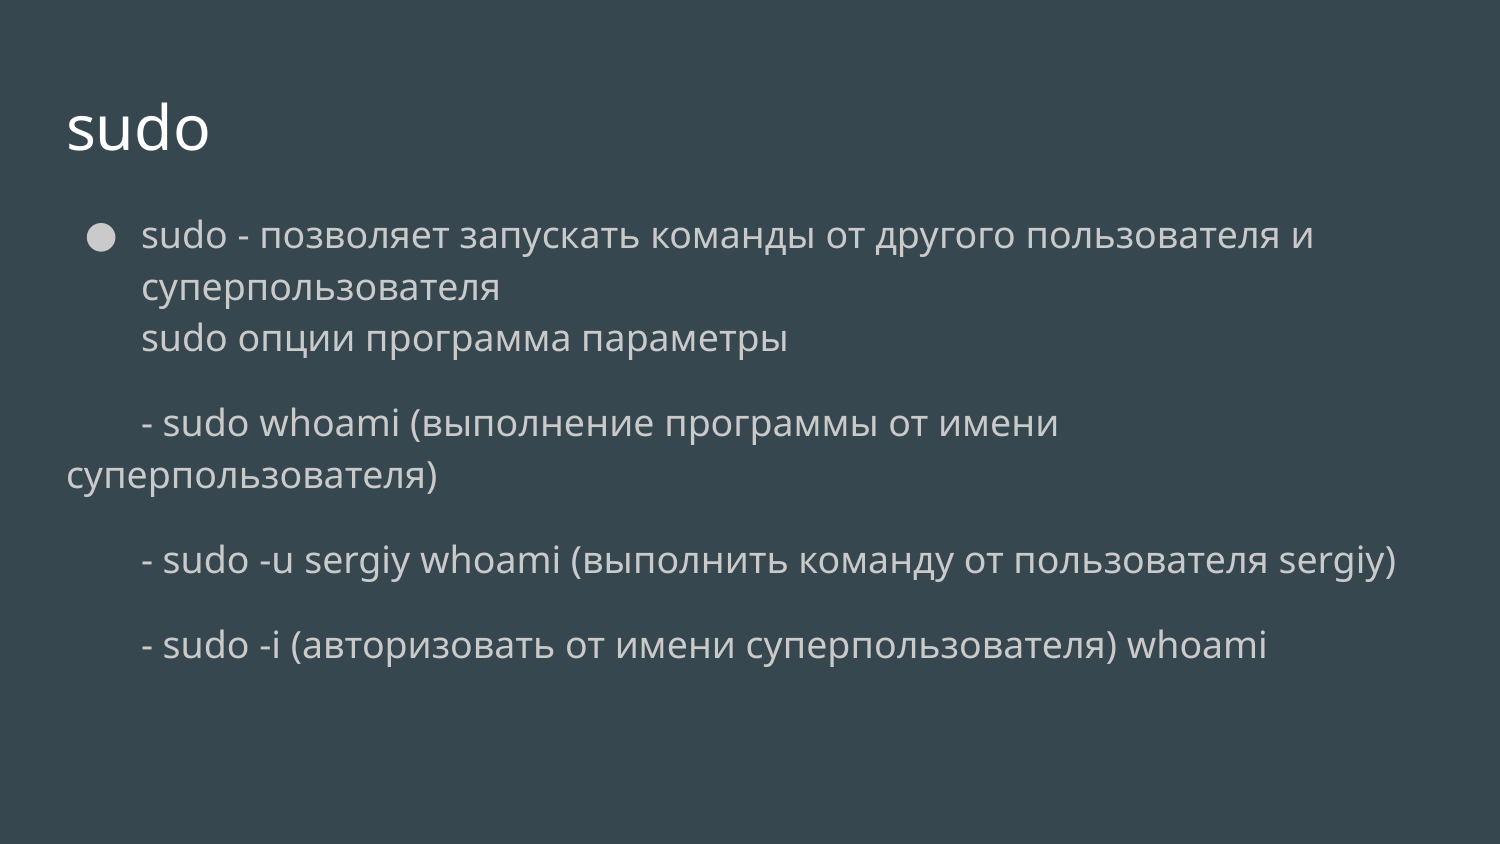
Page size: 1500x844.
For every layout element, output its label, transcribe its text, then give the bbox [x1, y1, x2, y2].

list sudo ‐ позволяет запускать команды от другого пользователя и суперпользователя sudo опции программа параметры - sudo whoami (выполнение программы от имени суперпользователя) - sudo -u sergiy whoami (выполнить команду от пользователя sergiy) - sudo -i (авторизовать от имени суперпользователя) whoami [51, 189, 1449, 750]
title sudo [51, 72, 1449, 167]
